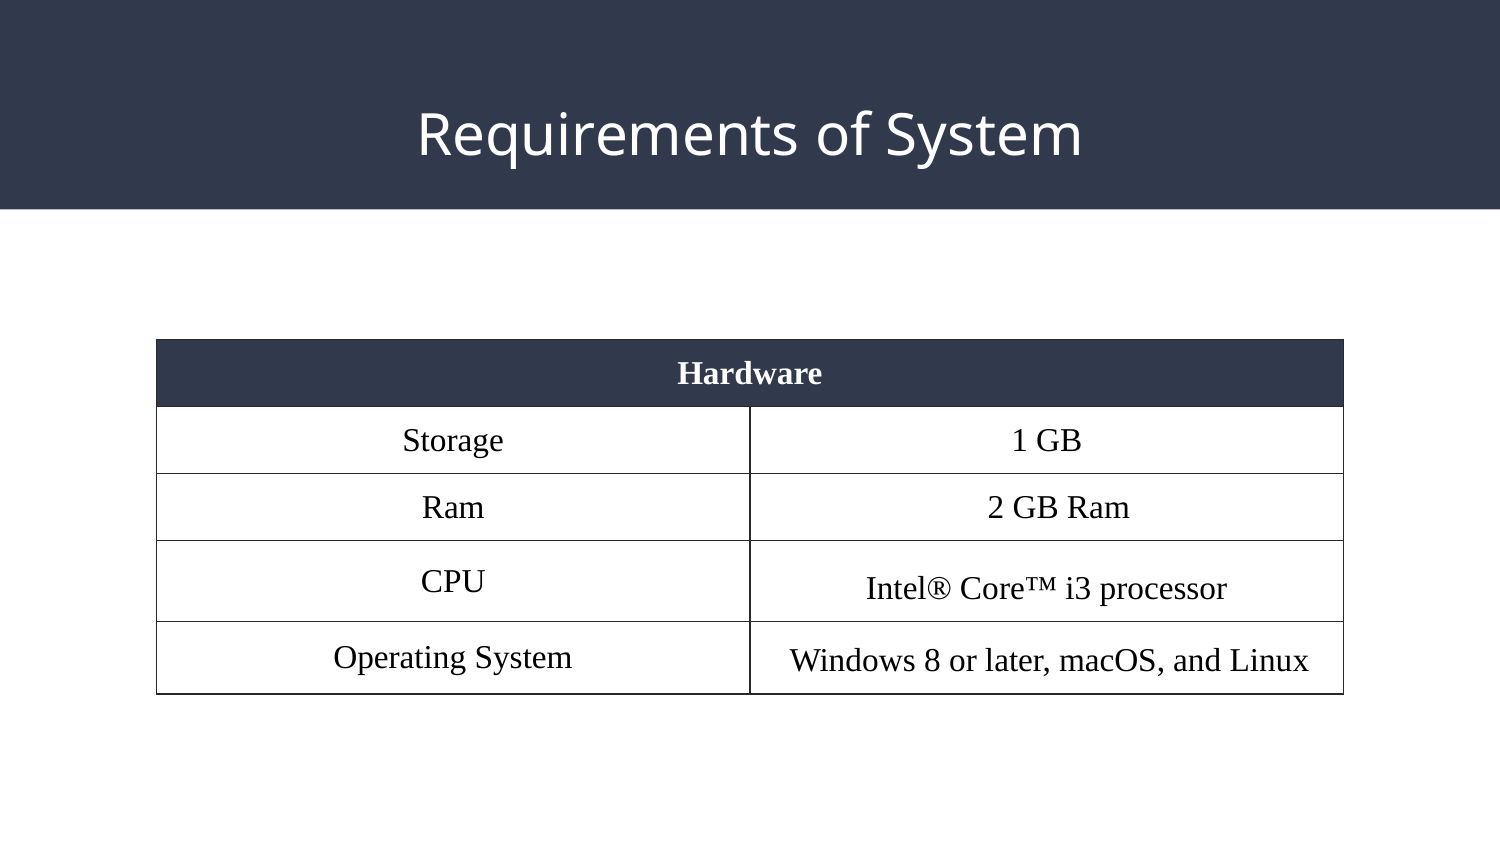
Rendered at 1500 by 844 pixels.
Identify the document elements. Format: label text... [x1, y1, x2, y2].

table_cell Intel® Core™ i3 processor [751, 541, 1343, 621]
table_header Hardware [157, 340, 1343, 406]
table_cell Windows 8 or later, macOS, and Linux [751, 622, 1343, 693]
table_cell 1 GB [751, 407, 1343, 473]
table_cell Storage [157, 407, 749, 473]
table_cell CPU [157, 541, 749, 621]
title Requirements of System [51, 82, 1449, 185]
table_cell 2 GB Ram [751, 474, 1343, 540]
table_cell Ram [157, 474, 749, 540]
table_cell Operating System [157, 622, 749, 693]
